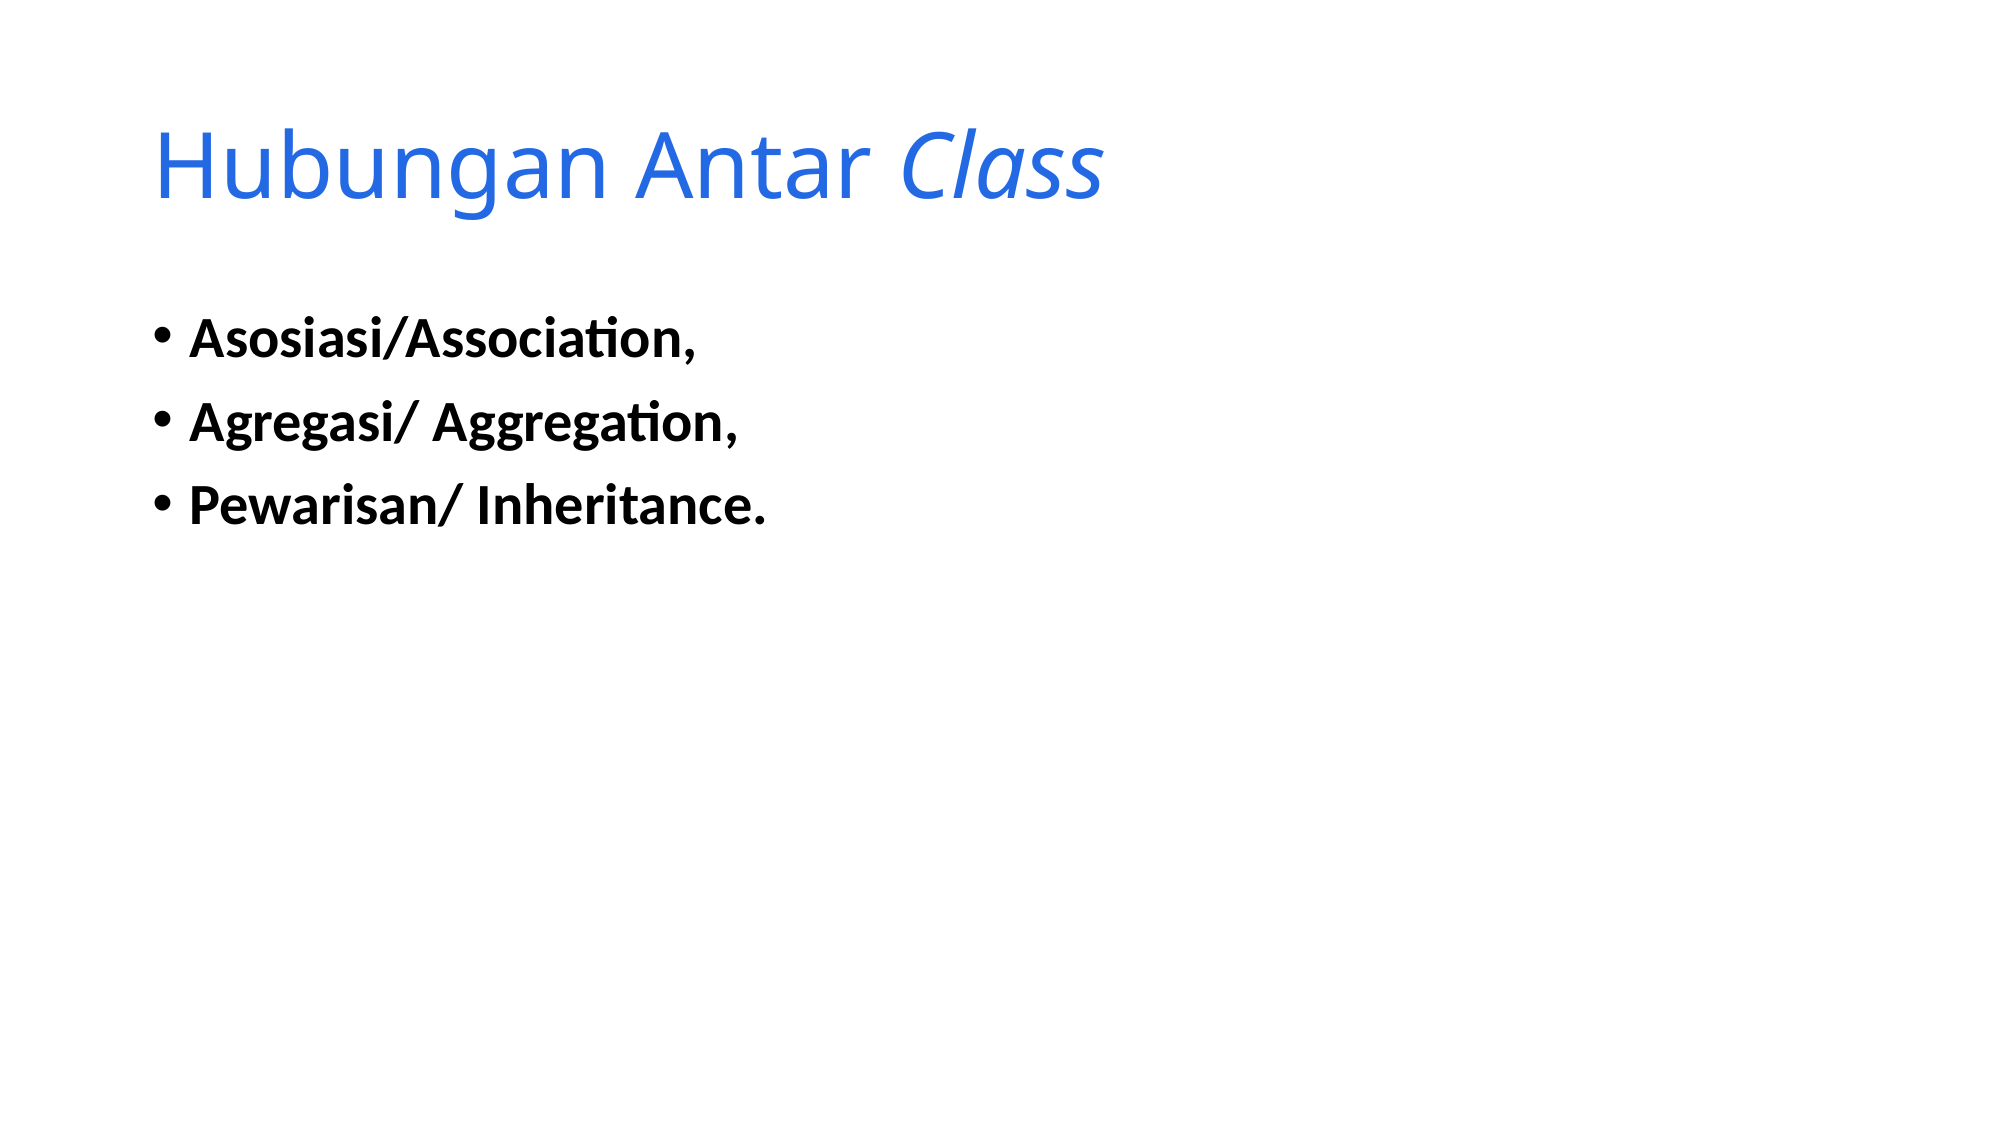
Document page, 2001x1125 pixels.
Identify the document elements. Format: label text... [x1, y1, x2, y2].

title Hubungan Antar Class [137, 59, 1863, 278]
list Asosiasi/Association, Agregasi/ Aggregation, Pewarisan/ Inheritance. [137, 299, 1863, 1014]
